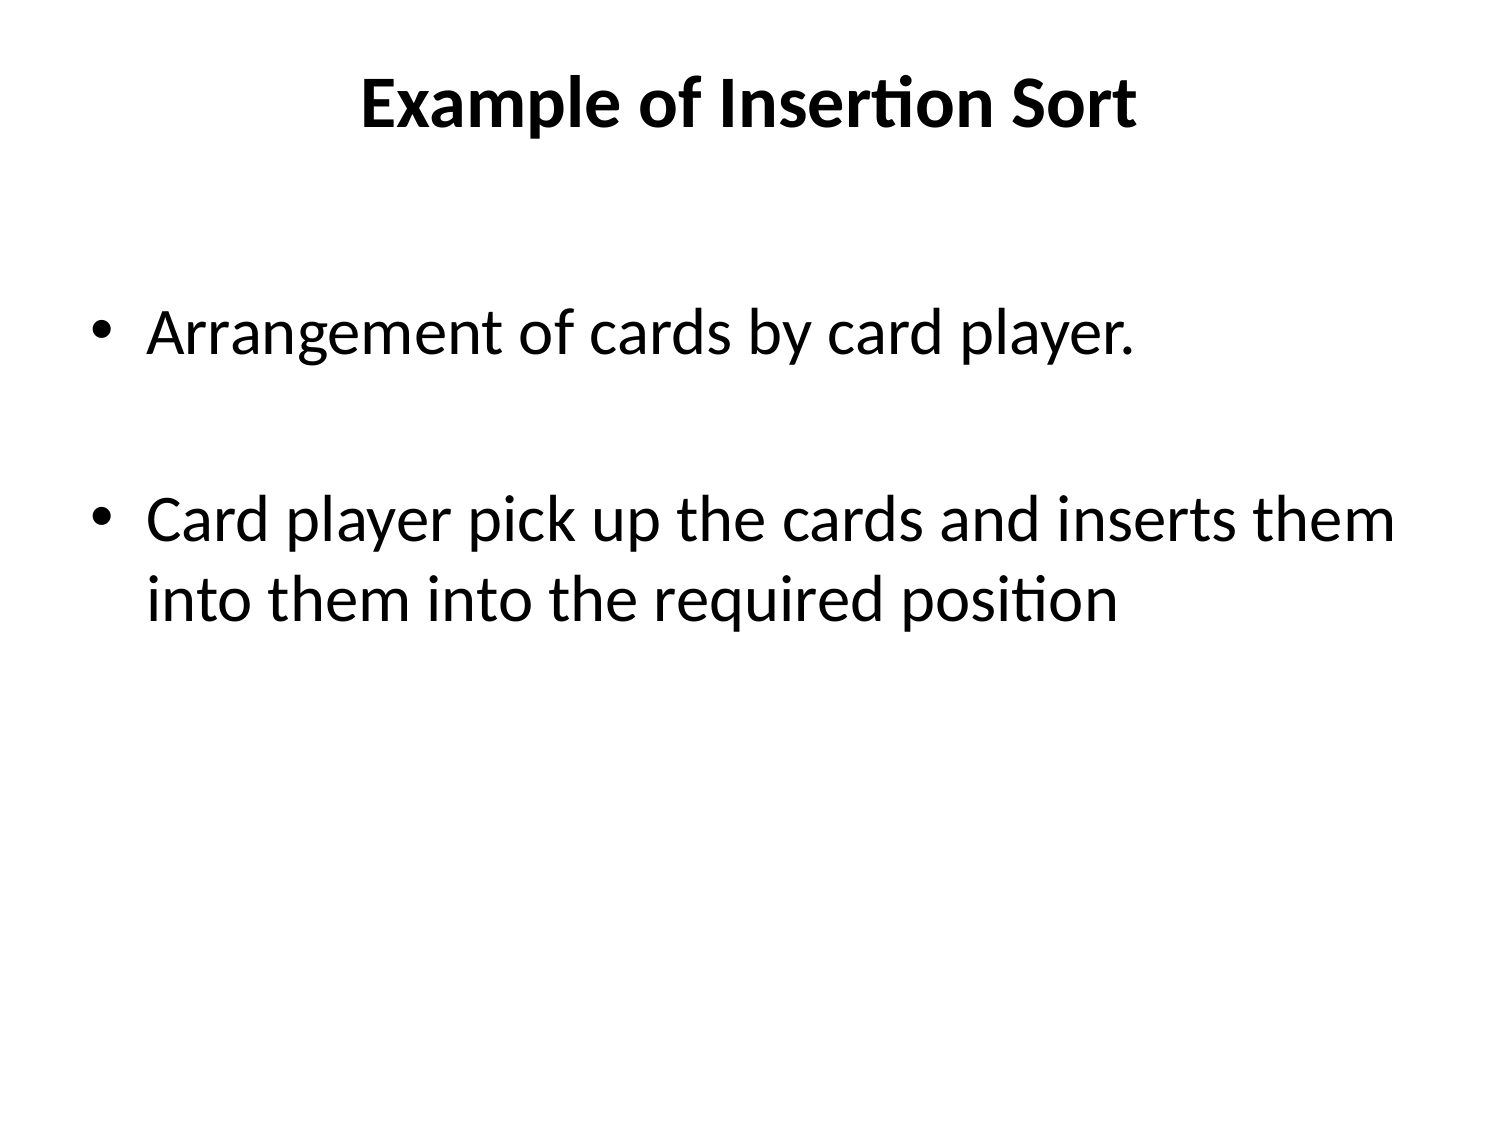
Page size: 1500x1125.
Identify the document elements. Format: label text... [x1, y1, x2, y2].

list Arrangement of cards by card player. Card player pick up the cards and inserts them into them into the required position [75, 187, 1425, 1005]
title Example of Insertion Sort [75, 45, 1425, 150]
